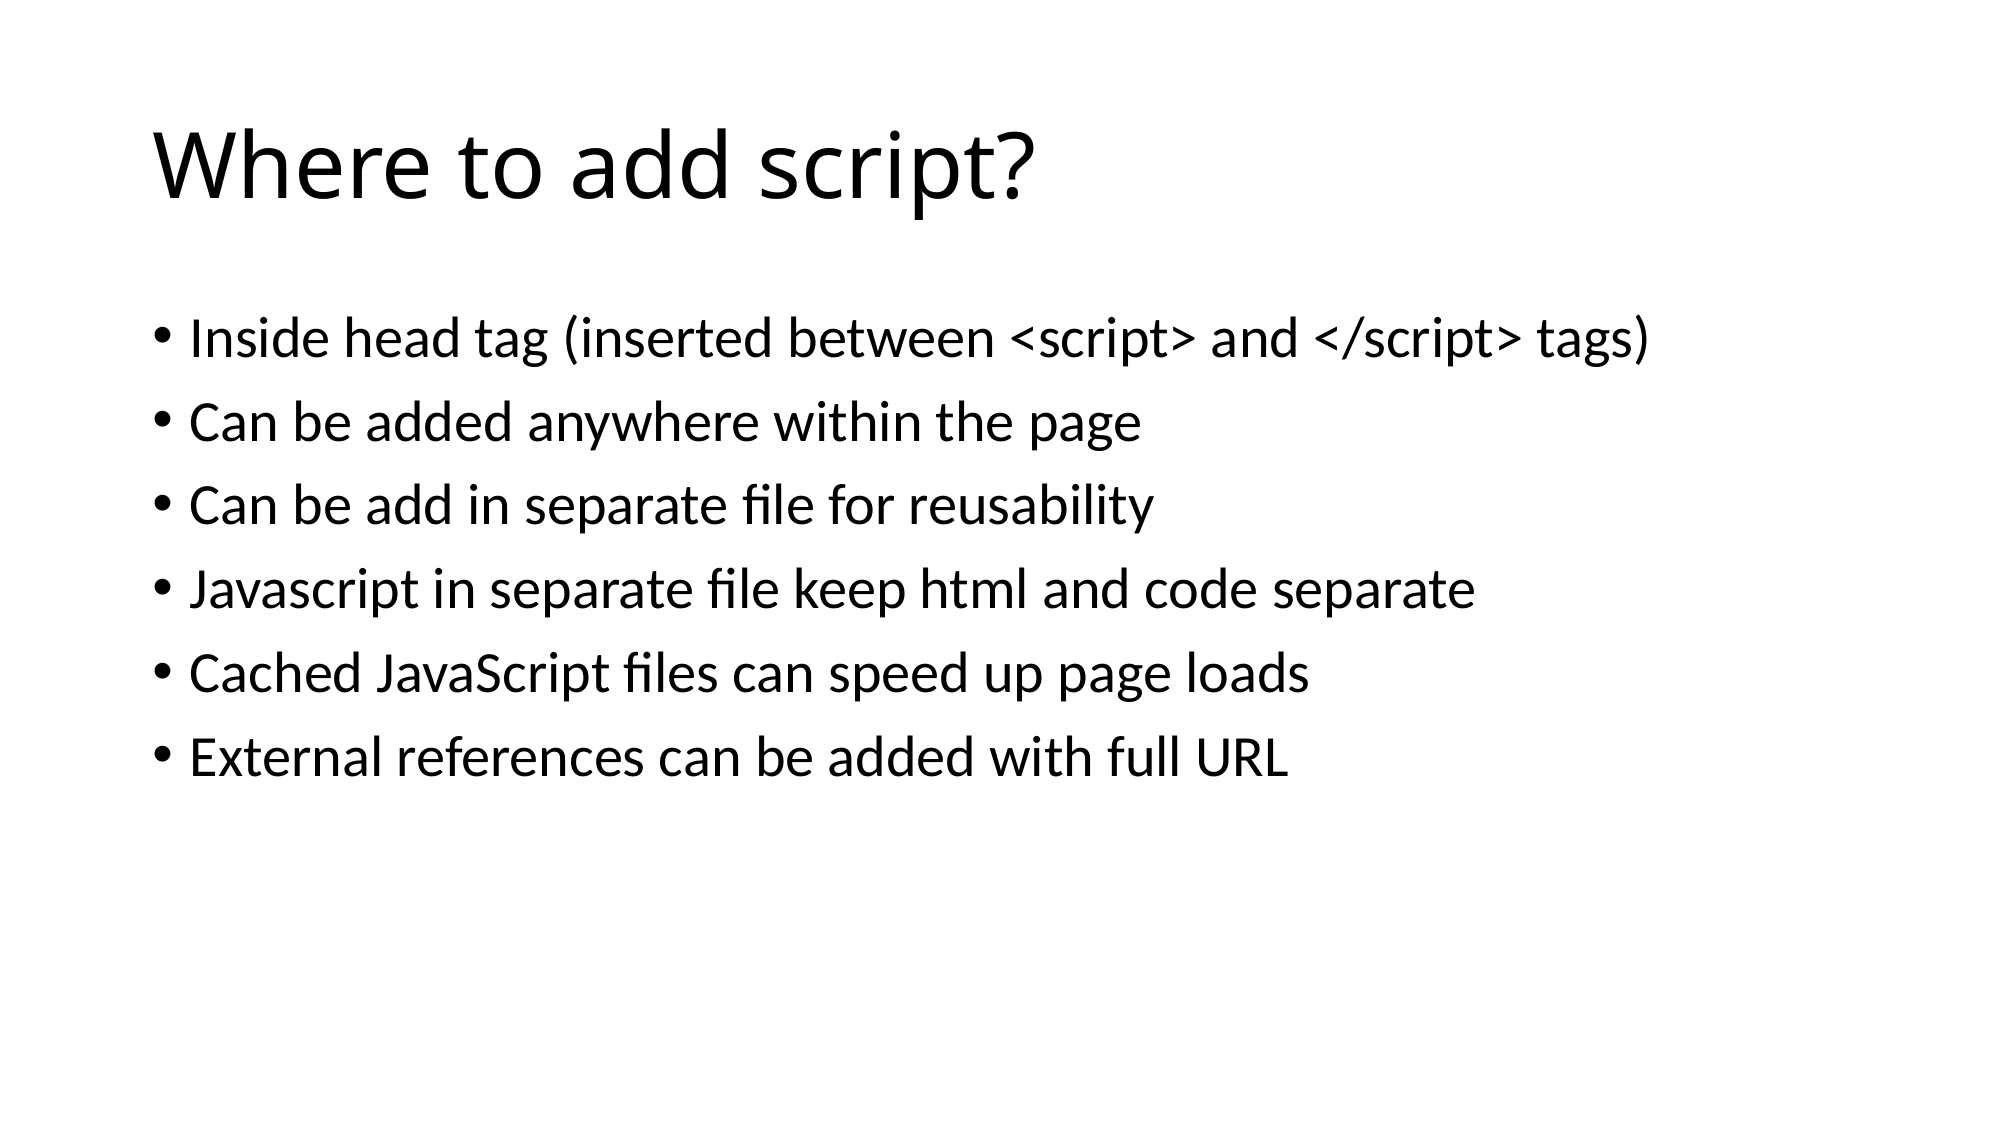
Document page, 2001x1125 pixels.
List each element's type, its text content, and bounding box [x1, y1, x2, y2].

title Where to add script? [137, 59, 1863, 278]
list Inside head tag (inserted between <script> and </script> tags) Can be added anywhere within the page Can be add in separate file for reusability Javascript in separate file keep html and code separate Cached JavaScript files can speed up page loads External references can be added with full URL [137, 299, 1863, 1014]
